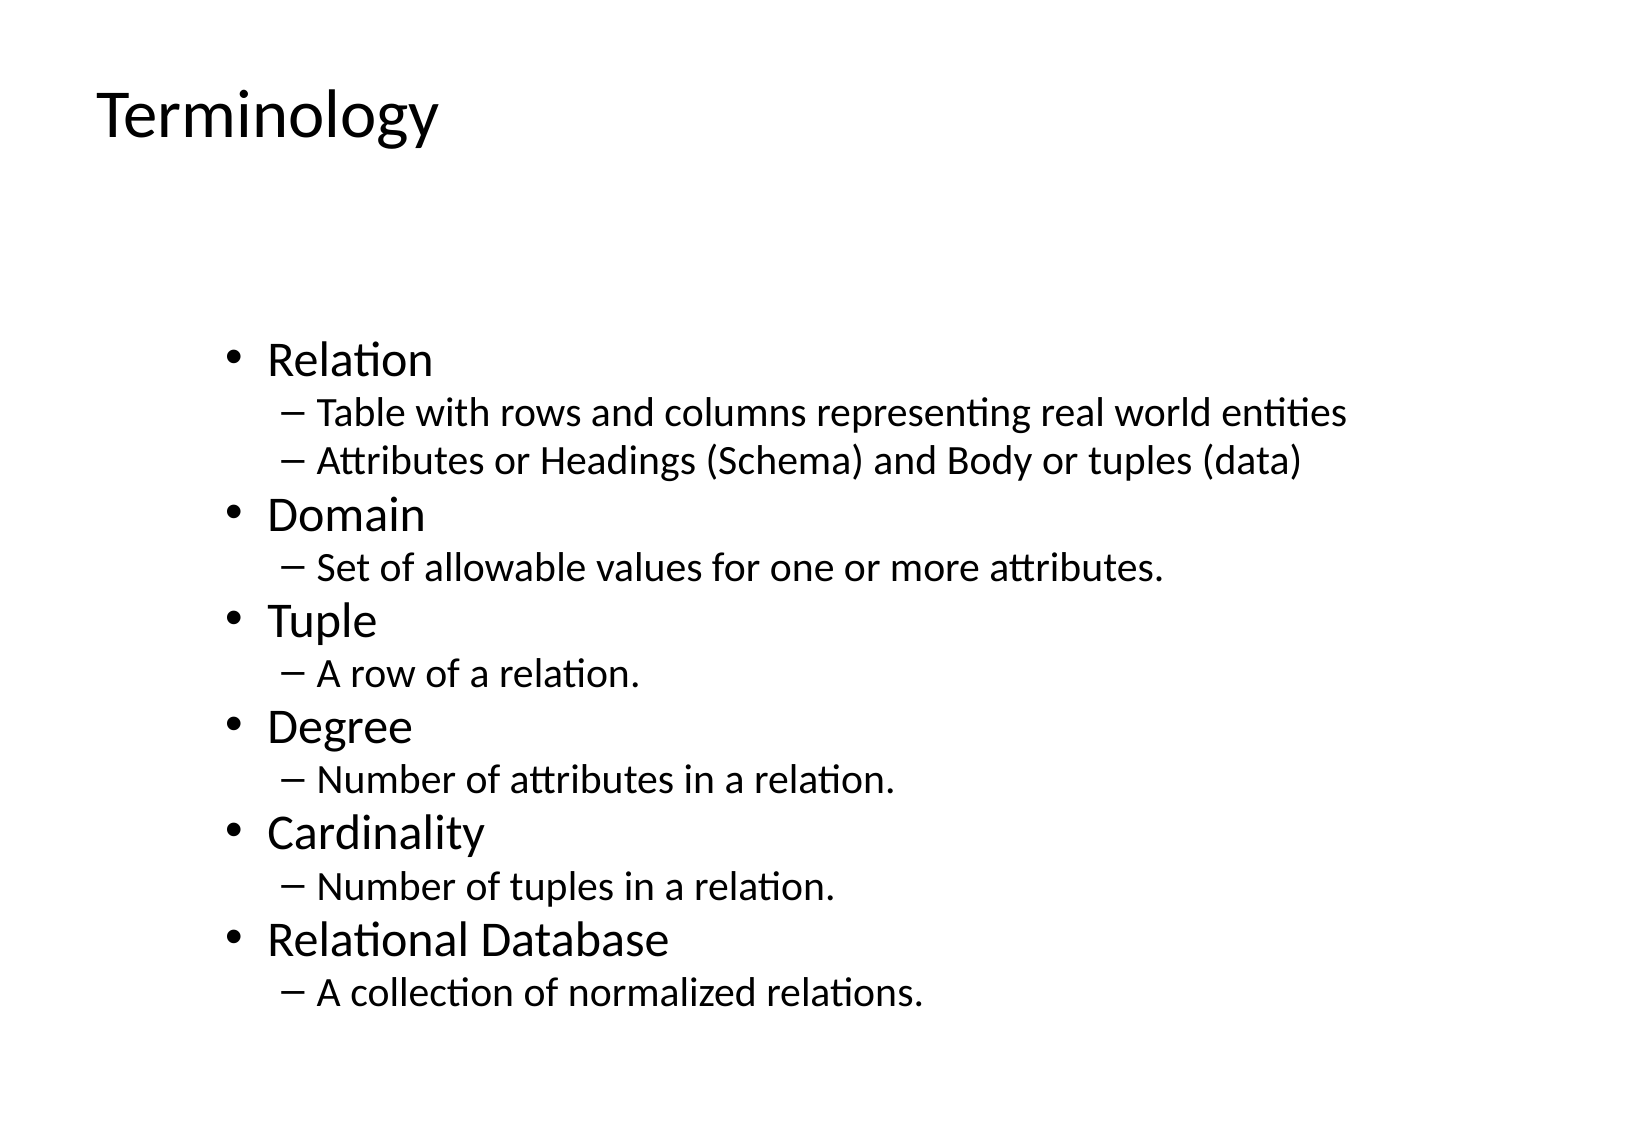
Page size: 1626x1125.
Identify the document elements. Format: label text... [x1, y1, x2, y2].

list Relation Table with rows and columns representing real world entities Attributes or Headings (Schema) and Body or tuples (data) Domain Set of allowable values for one or more attributes. Tuple A row of a relation. Degree Number of attributes in a relation. Cardinality Number of tuples in a relation. Relational Database A collection of normalized relations. [210, 331, 1592, 1100]
title Terminology [81, 45, 1544, 176]
